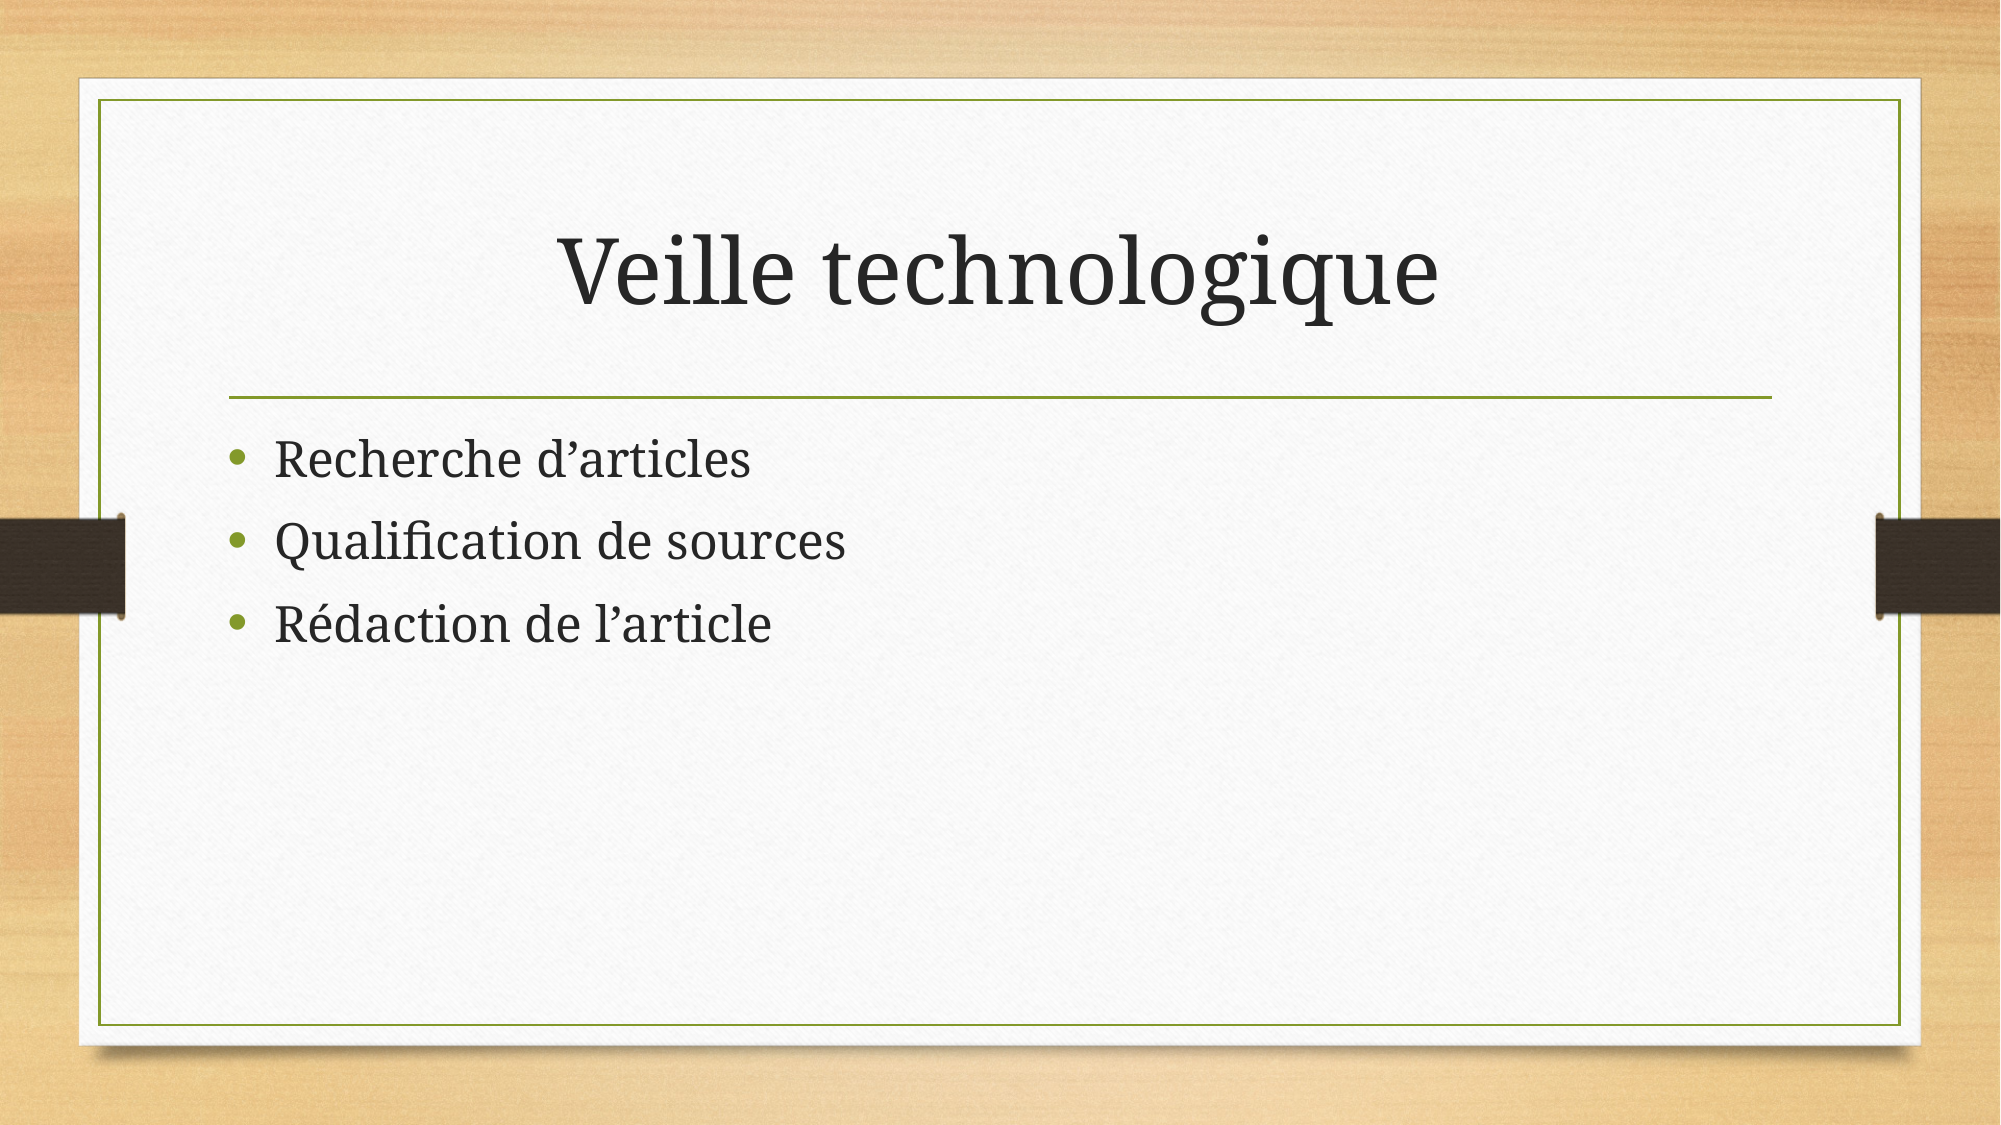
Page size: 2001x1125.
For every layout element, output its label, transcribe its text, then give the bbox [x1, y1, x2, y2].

title Veille technologique [212, 161, 1788, 375]
picture [0, 0, 2001, 1125]
list Recherche d’articles Qualification de sources Rédaction de l’article [212, 419, 1788, 964]
